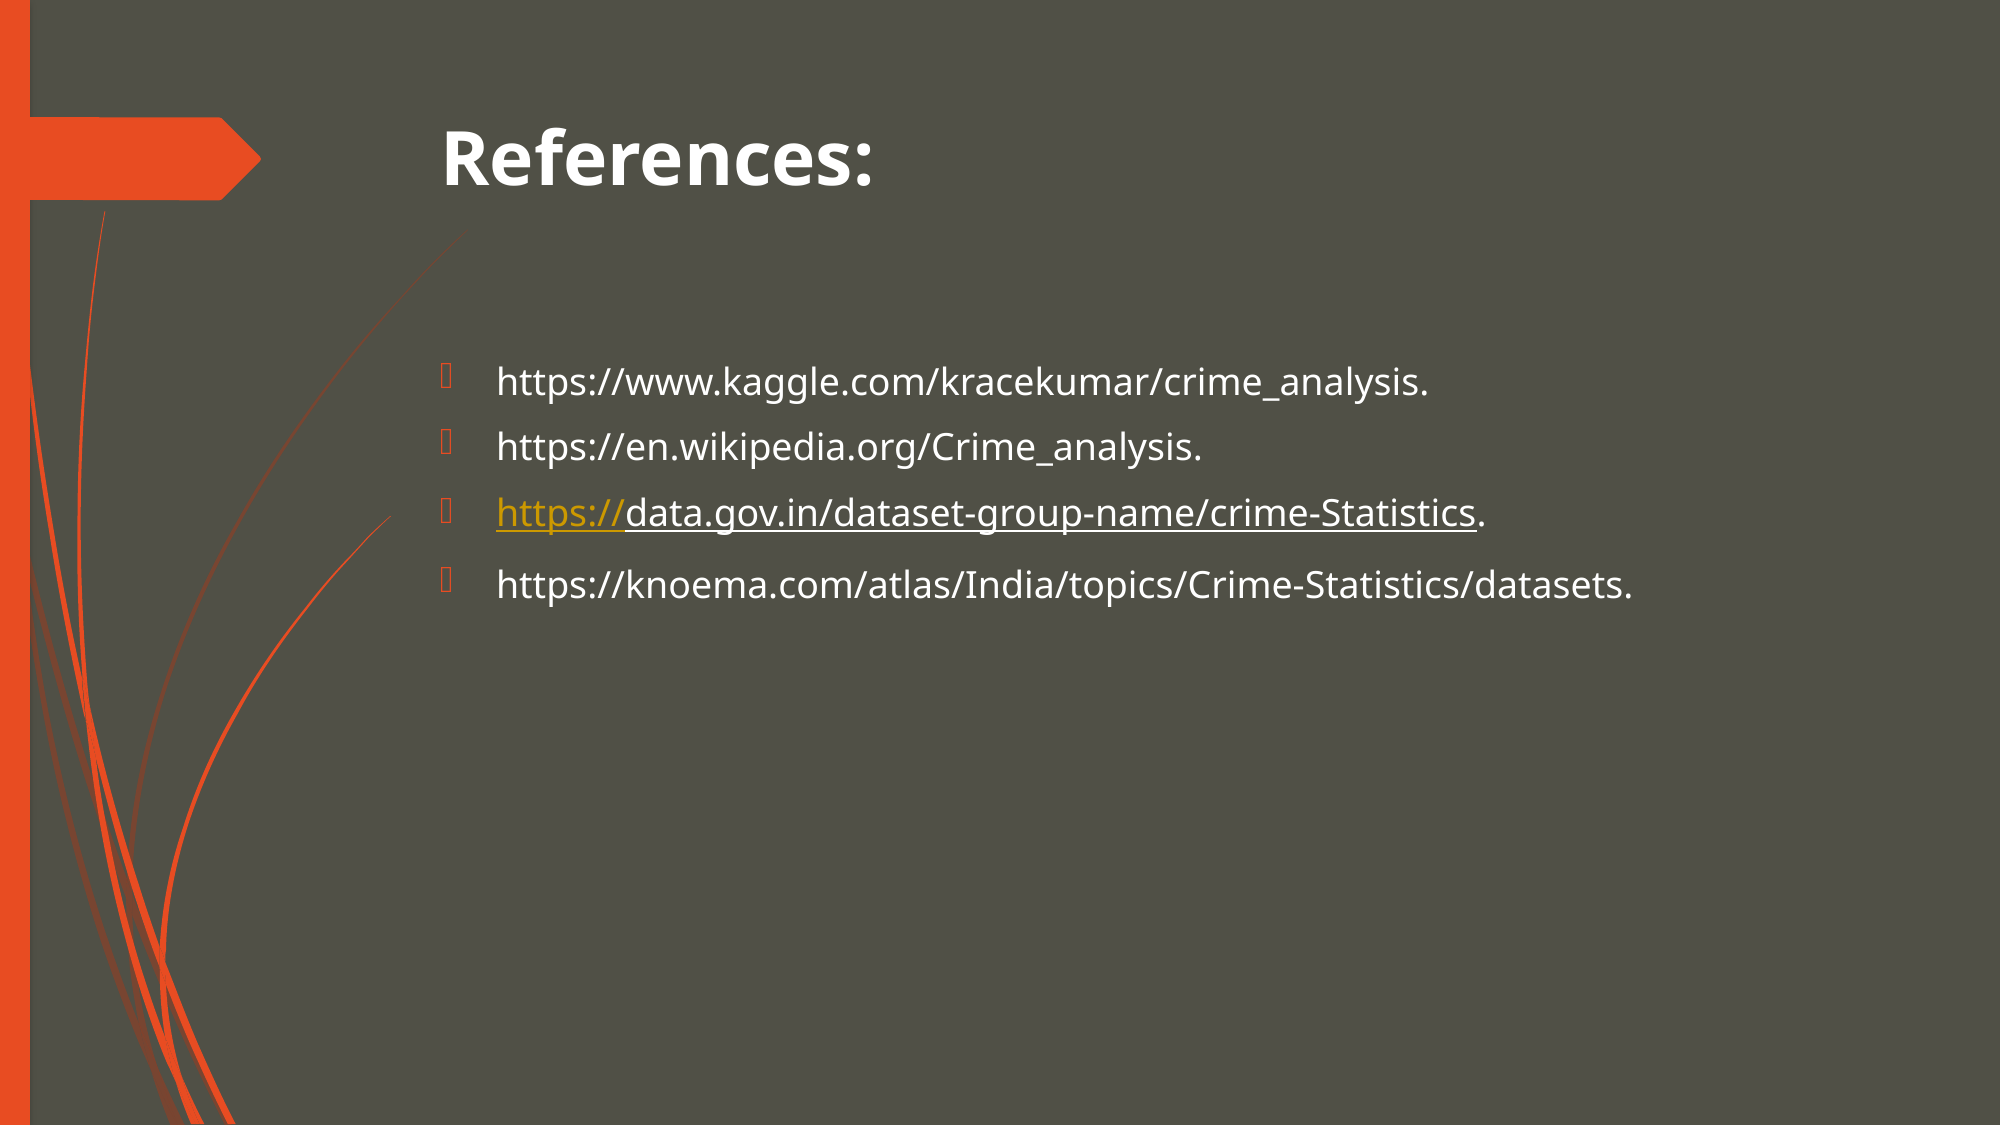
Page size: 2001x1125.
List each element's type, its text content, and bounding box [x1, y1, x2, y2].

list https://www.kaggle.com/kracekumar/crime_analysis. https://en.wikipedia.org/Crime_analysis. https://data.gov.in/dataset-group-name/crime-Statistics. https://knoema.com/atlas/India/topics/Crime-Statistics/datasets. [424, 350, 1888, 970]
title References: [425, 102, 1888, 313]
